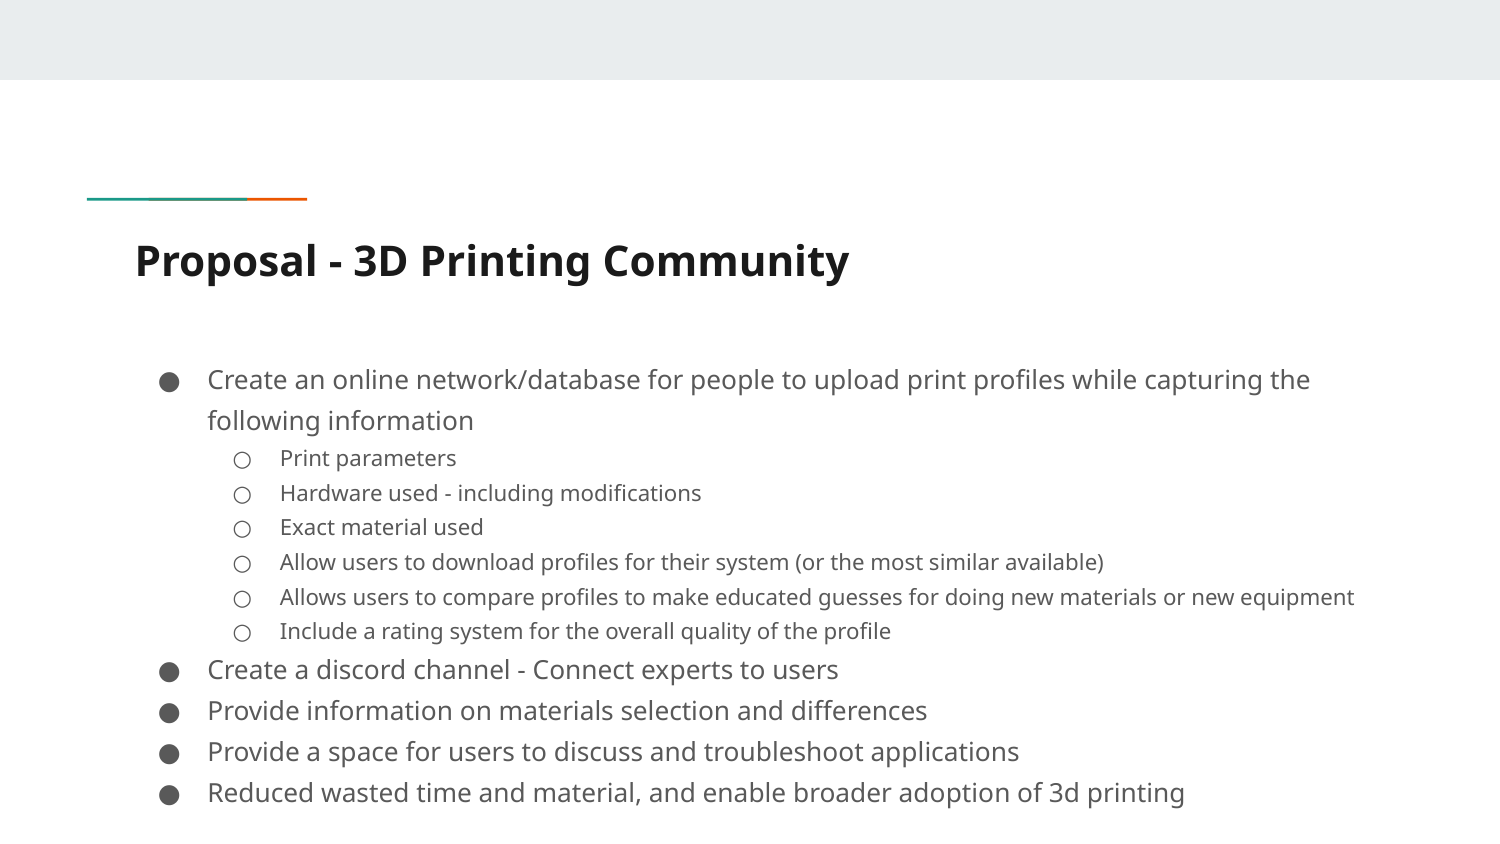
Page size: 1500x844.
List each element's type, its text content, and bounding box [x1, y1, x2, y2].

title Proposal - 3D Printing Community [119, 216, 1381, 305]
list Create an online network/database for people to upload print profiles while capturing the following information Print parameters Hardware used - including modifications Exact material used Allow users to download profiles for their system (or the most similar available) Allows users to compare profiles to make educated guesses for doing new materials or new equipment Include a rating system for the overall quality of the profile Create a discord channel - Connect experts to users Provide information on materials selection and differences Provide a space for users to discuss and troubleshoot applications Reduced wasted time and material, and enable broader adoption of 3d printing [119, 341, 1381, 830]
